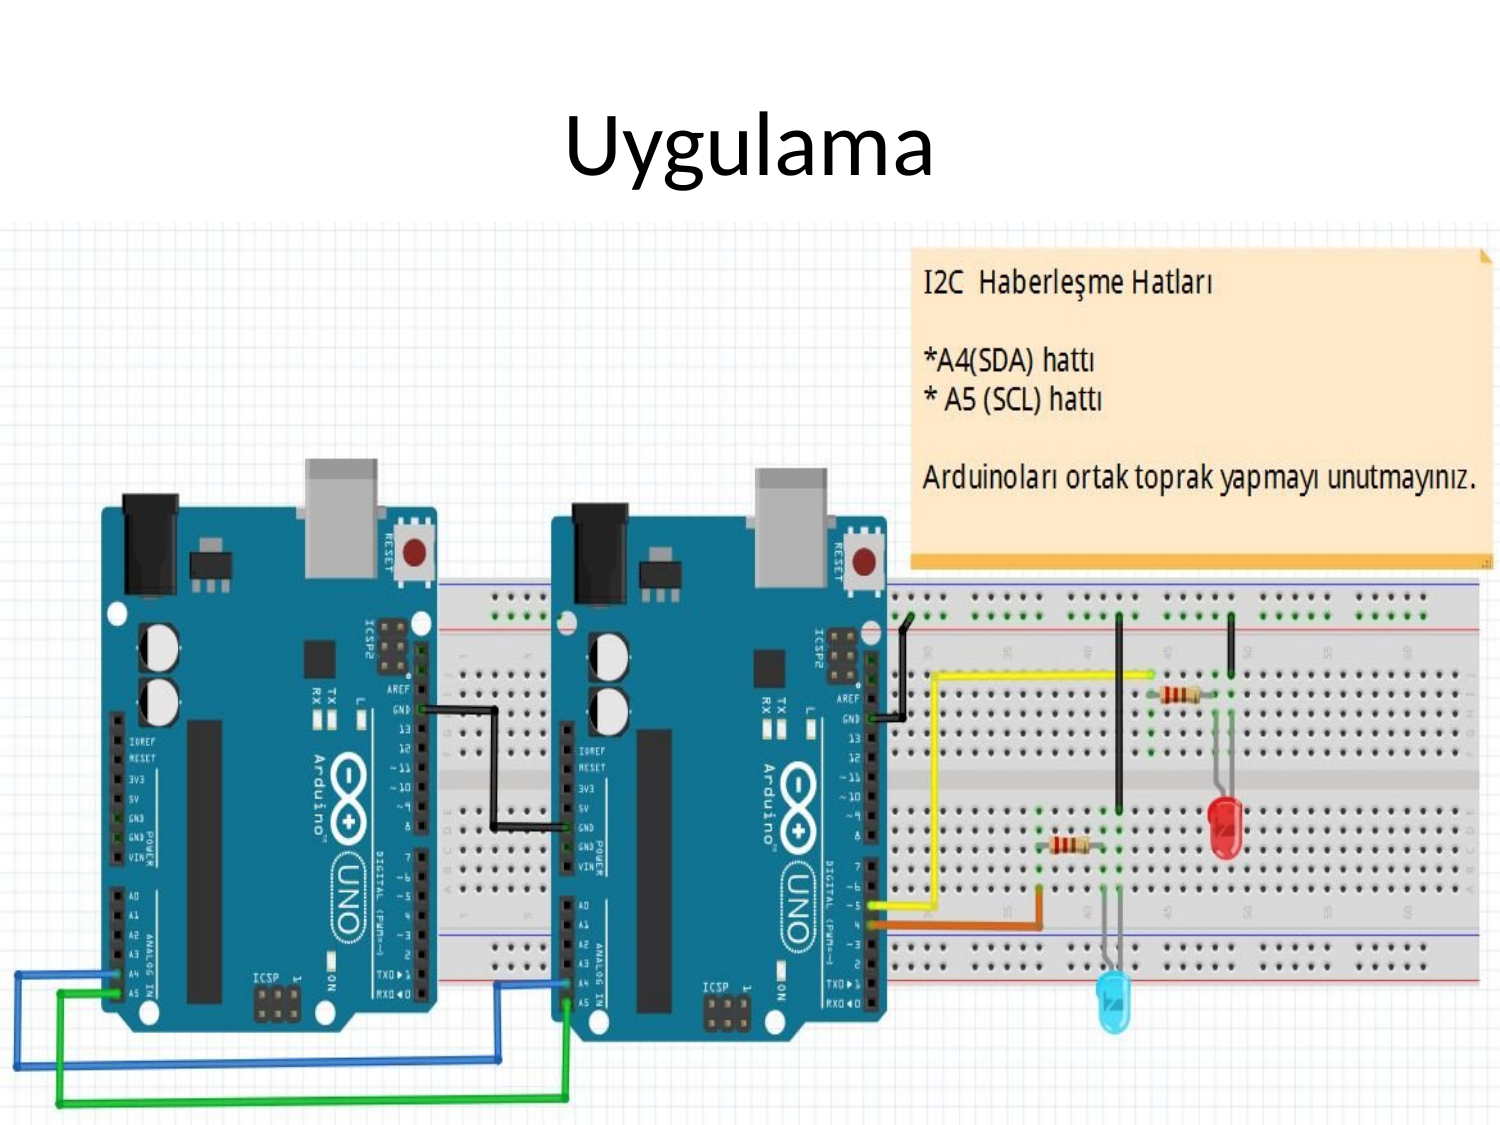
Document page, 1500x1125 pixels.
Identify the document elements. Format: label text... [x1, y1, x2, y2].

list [0, 222, 1500, 1125]
title Uygulama [75, 45, 1425, 220]
